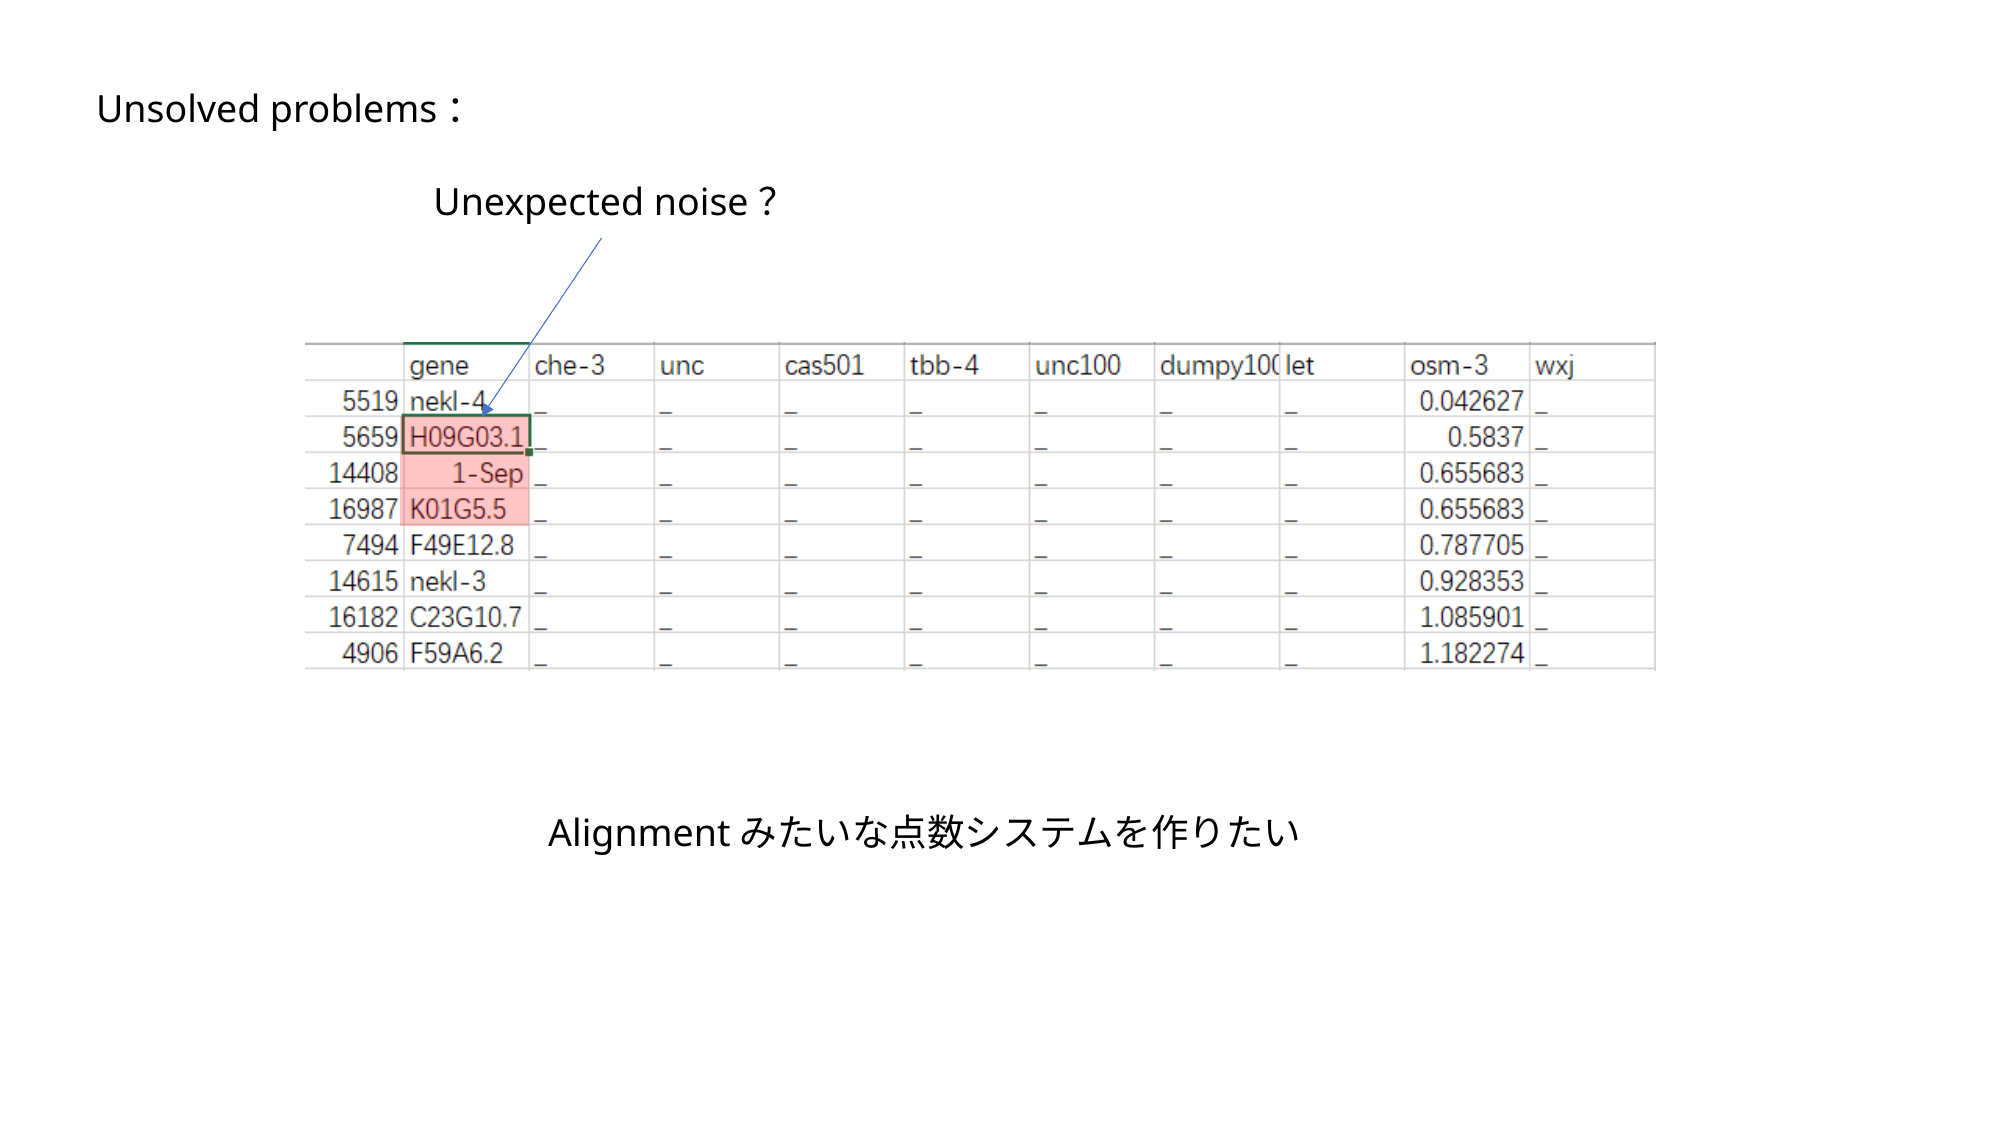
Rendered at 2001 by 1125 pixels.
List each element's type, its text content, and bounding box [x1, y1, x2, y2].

picture [305, 342, 1656, 671]
text_box Unsolved problems： [81, 77, 500, 138]
text_box Alignmentみたいな点数システムを作りたい [533, 801, 1317, 862]
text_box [481, 238, 602, 417]
text_box Unexpected noise？ [418, 170, 811, 231]
